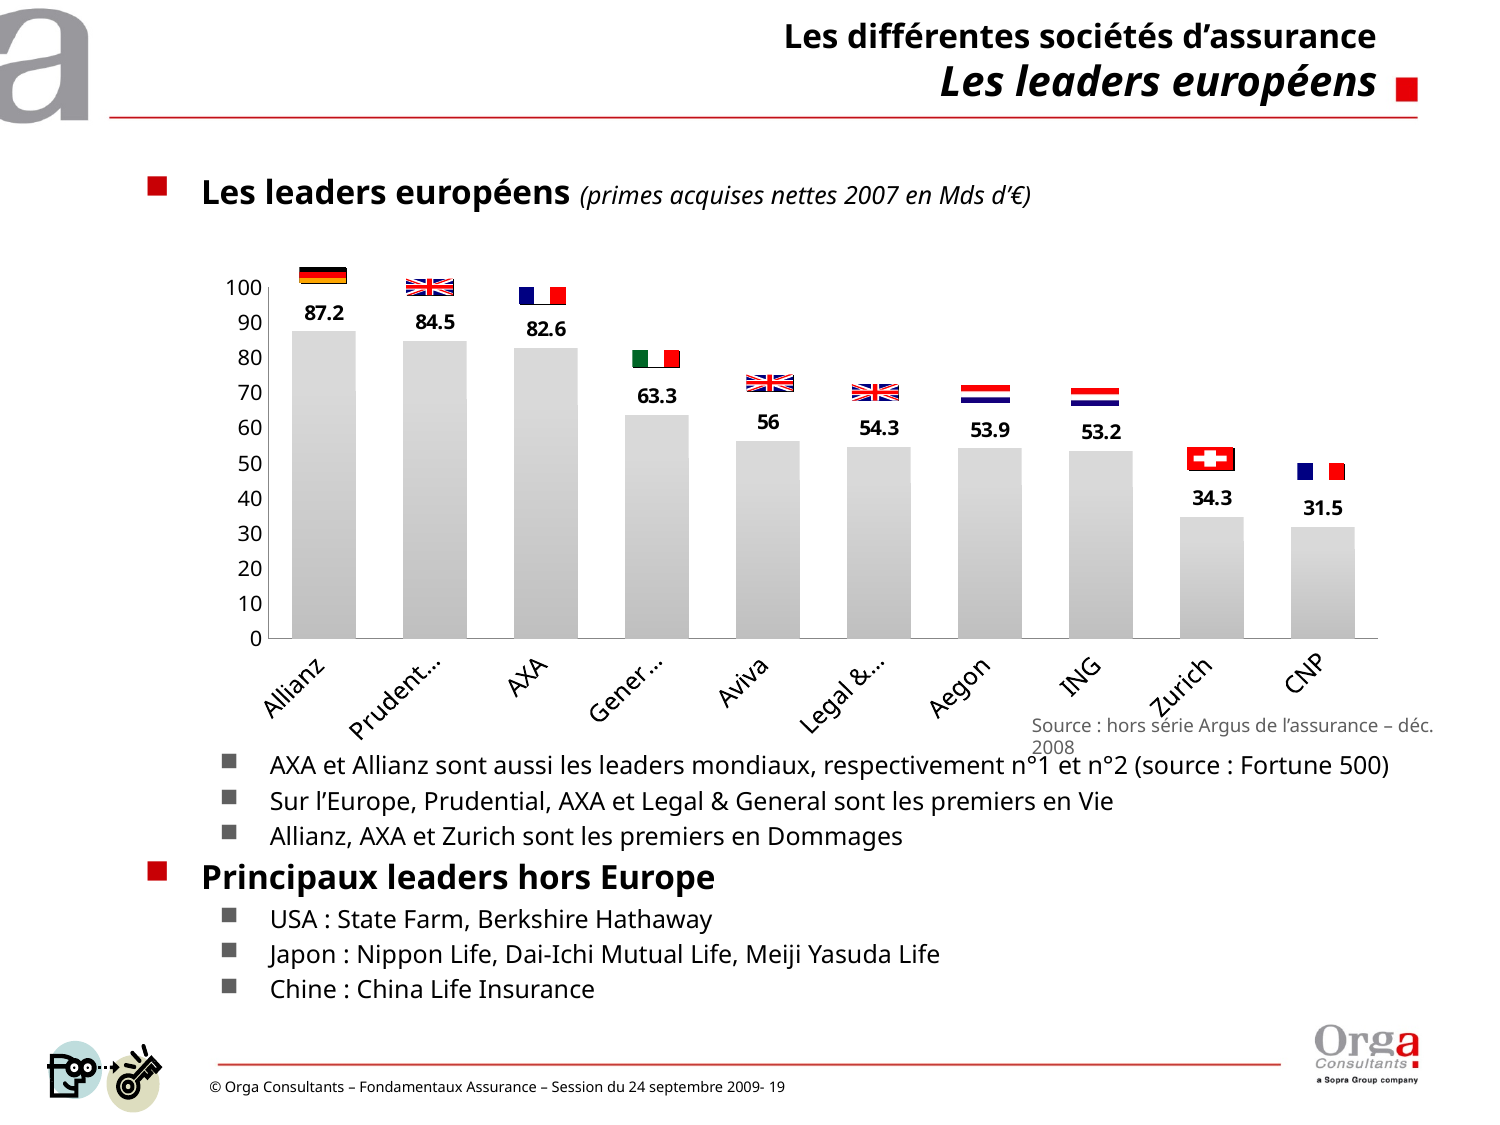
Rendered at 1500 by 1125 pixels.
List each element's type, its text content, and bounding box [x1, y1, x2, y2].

picture [299, 266, 348, 285]
picture [0, 981, 1499, 1125]
picture [851, 383, 900, 402]
picture [746, 374, 795, 392]
picture [518, 287, 567, 305]
title Les différentes sociétés d’assurance Les leaders européens [117, 18, 1393, 103]
picture [632, 350, 681, 368]
picture [405, 278, 455, 297]
chart [189, 262, 1397, 748]
picture [1070, 388, 1120, 406]
text_box Les leaders européens (primes acquises nettes 2007 en Mds d’€) AXA et Allianz sont aussi les leaders mondiaux, respectivement n°1 et n°2 (source : Fortune 500) Sur l’Europe, Prudential, AXA et Legal & General sont les premiers en Vie Allianz, AXA et Zurich sont les premiers en Dommages Principaux leaders hors Europe USA : State Farm, Berkshire Hathaway Japon : Nippon Life, Dai-Ichi Mutual Life, Meiji Yasuda Life Chine : China Life Insurance [130, 163, 1418, 402]
picture [961, 385, 1010, 404]
text_box Source : hors série Argus de l’assurance – déc. 2008 [1017, 706, 1492, 766]
picture [0, 0, 1499, 143]
picture [1297, 463, 1346, 481]
picture [1186, 446, 1236, 471]
